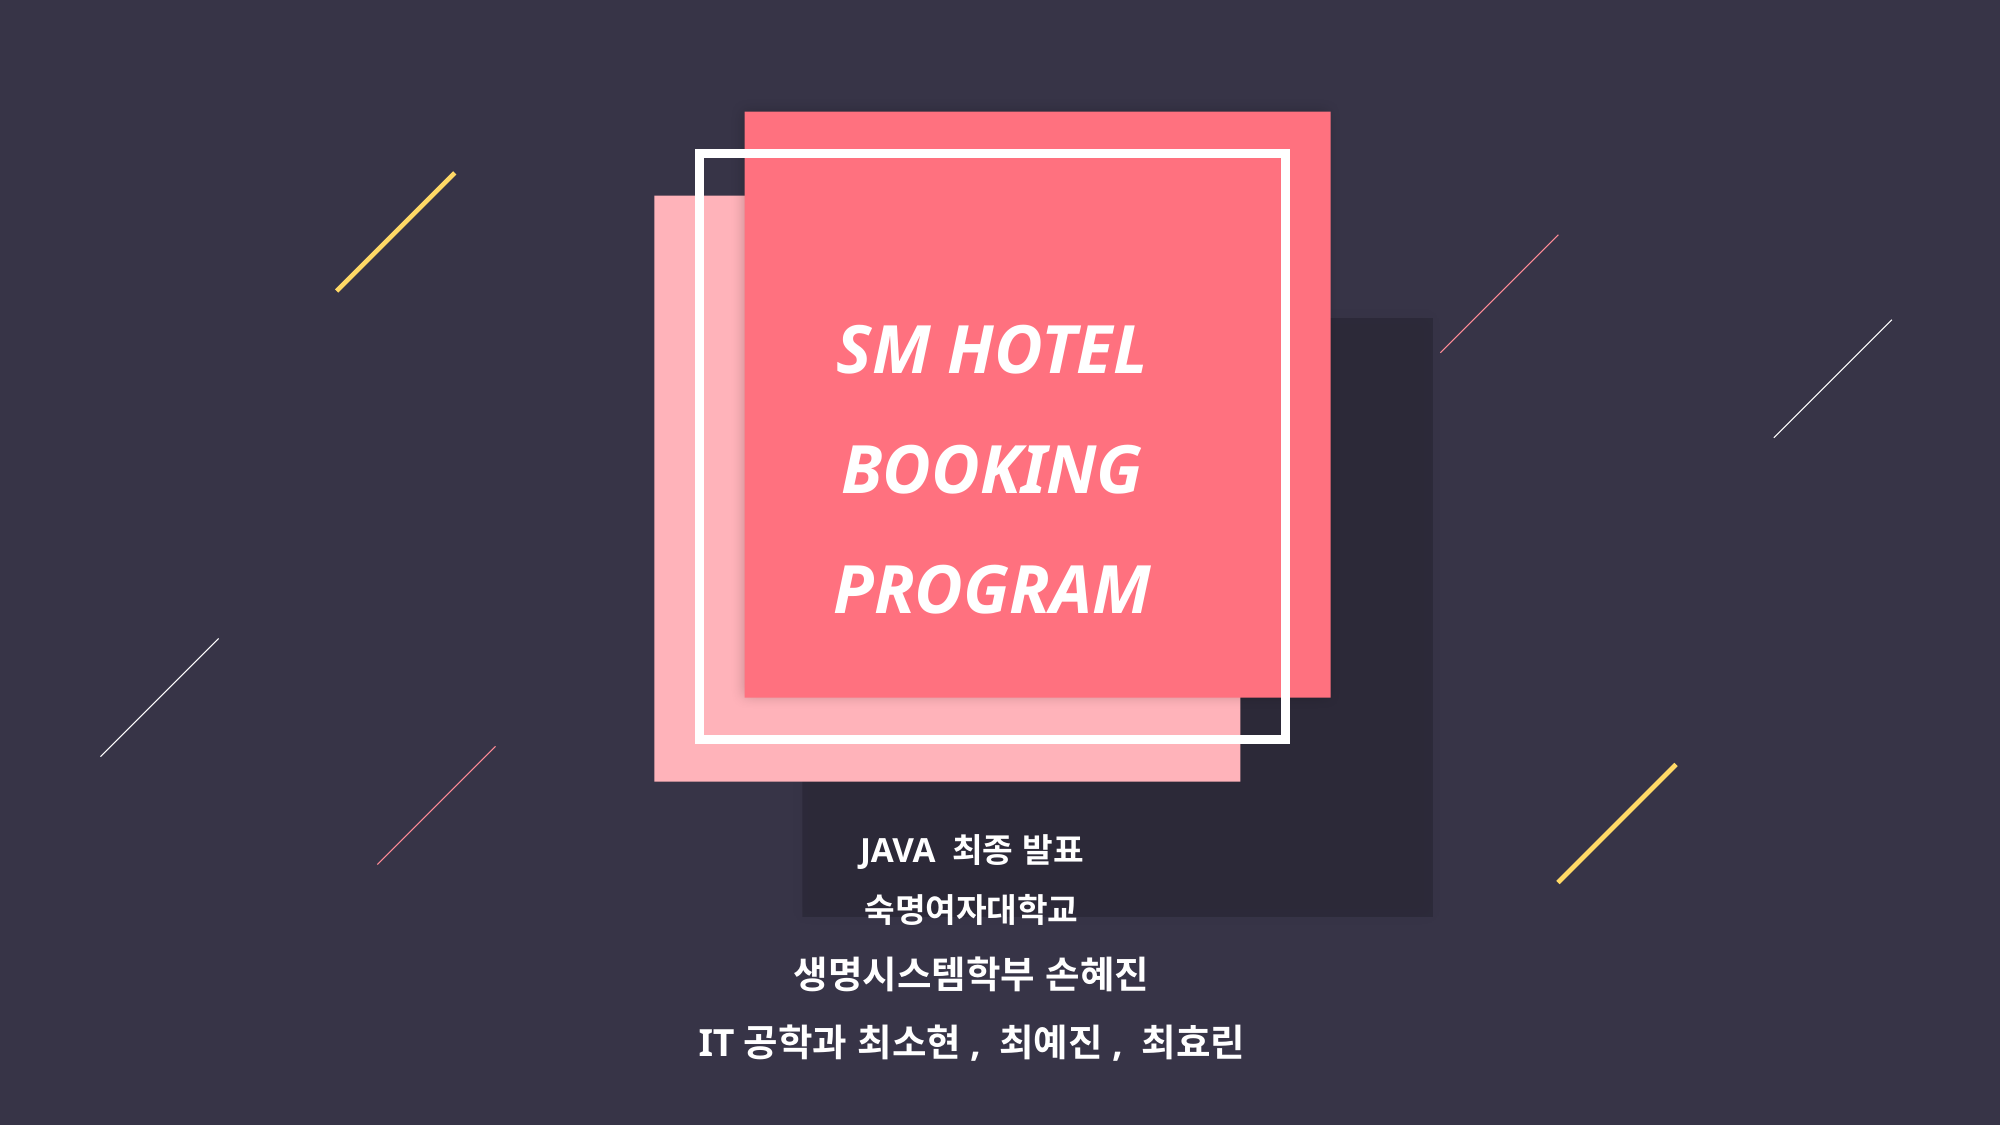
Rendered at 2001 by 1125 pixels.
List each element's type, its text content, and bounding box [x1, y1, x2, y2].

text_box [100, 638, 219, 757]
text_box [1773, 319, 1892, 438]
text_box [336, 172, 455, 291]
text_box JAVA 최종 발표 숙명여자대학교 생명시스템학부 손혜진 IT공학과 최소현, 최예진, 최효린 [532, 822, 1411, 1050]
text_box [743, 111, 1332, 699]
text_box SM HOTEL BOOKING PROGRAM [698, 153, 1286, 741]
text_box [801, 317, 1434, 918]
text_box [653, 194, 1241, 783]
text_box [377, 746, 496, 865]
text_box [1557, 764, 1676, 883]
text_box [1440, 234, 1559, 353]
